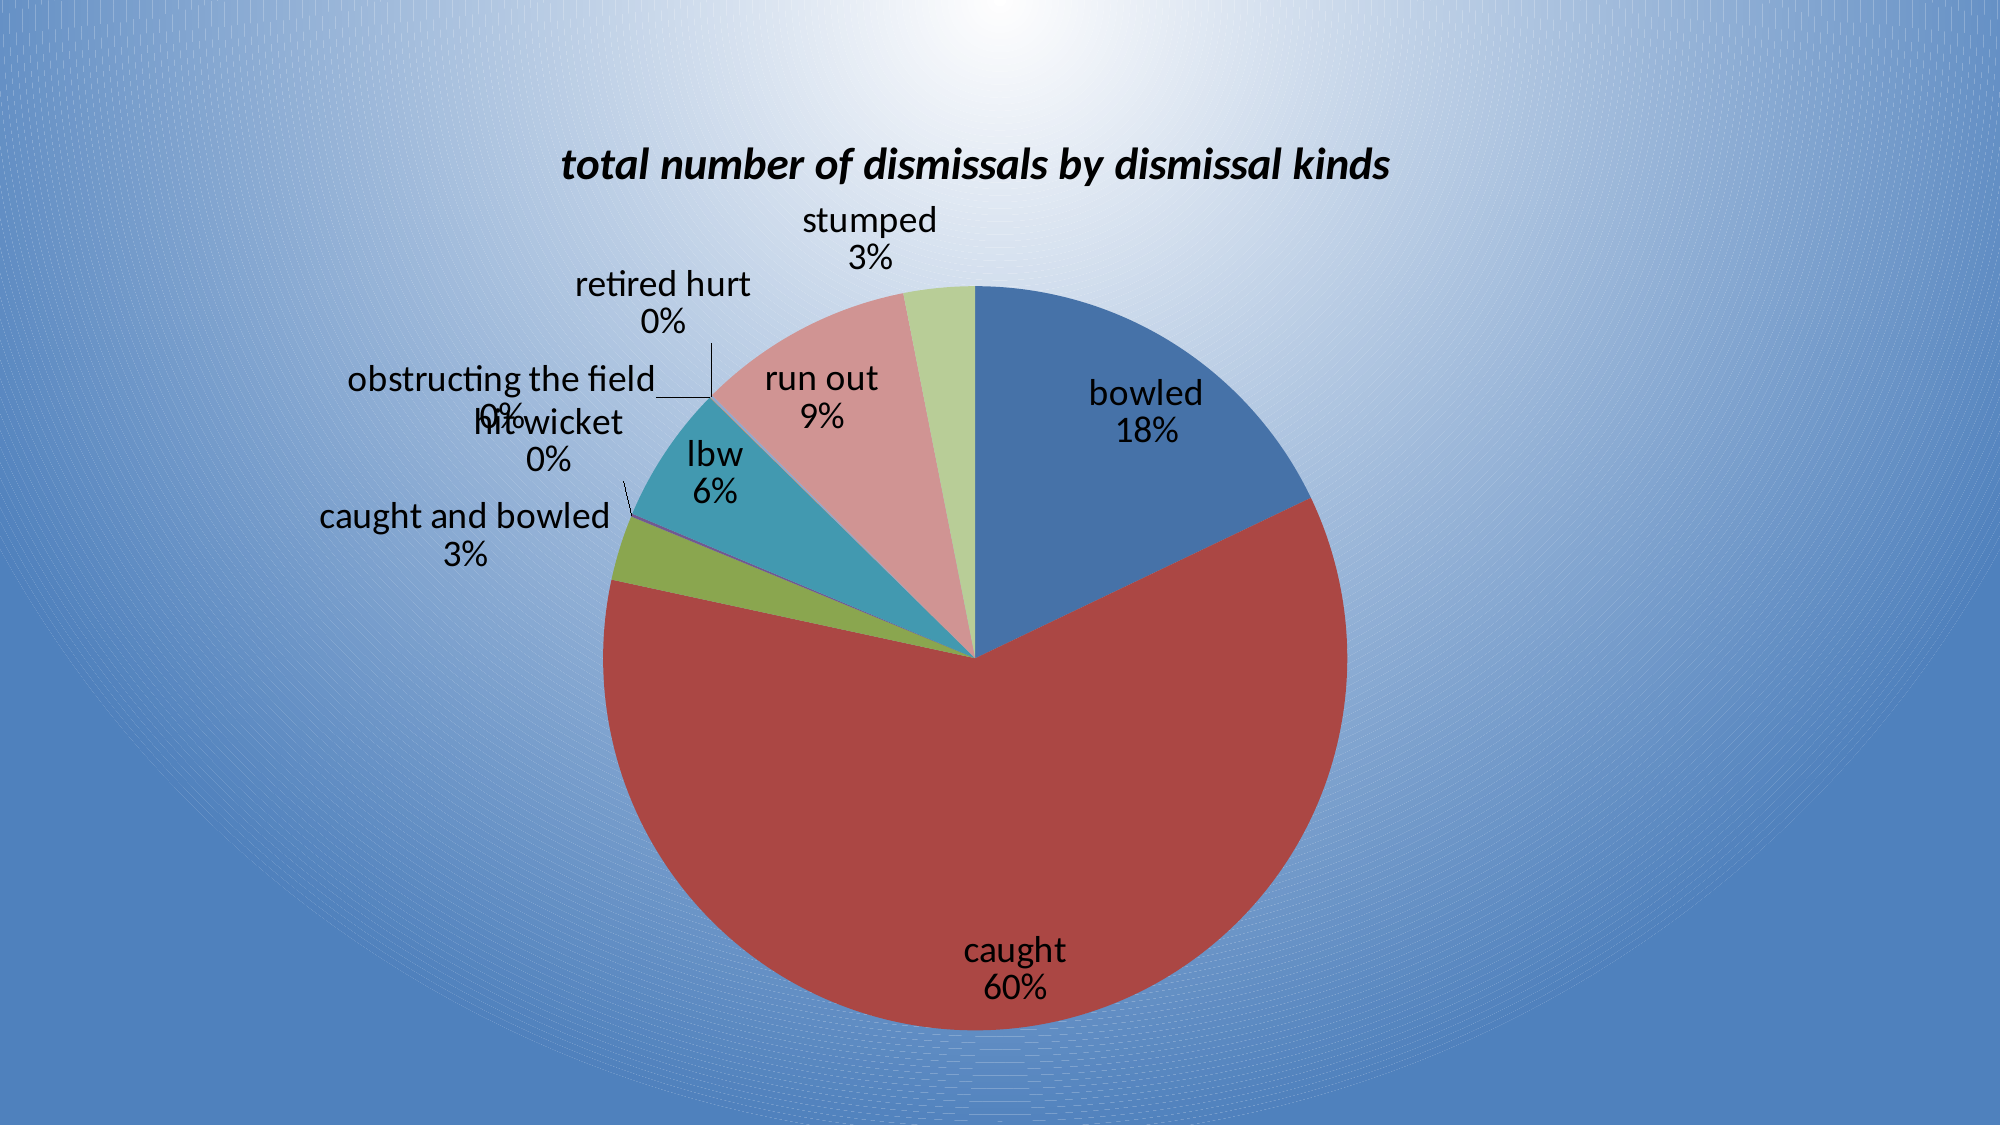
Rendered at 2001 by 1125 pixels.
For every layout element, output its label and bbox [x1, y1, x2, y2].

chart [113, 103, 1838, 1081]
